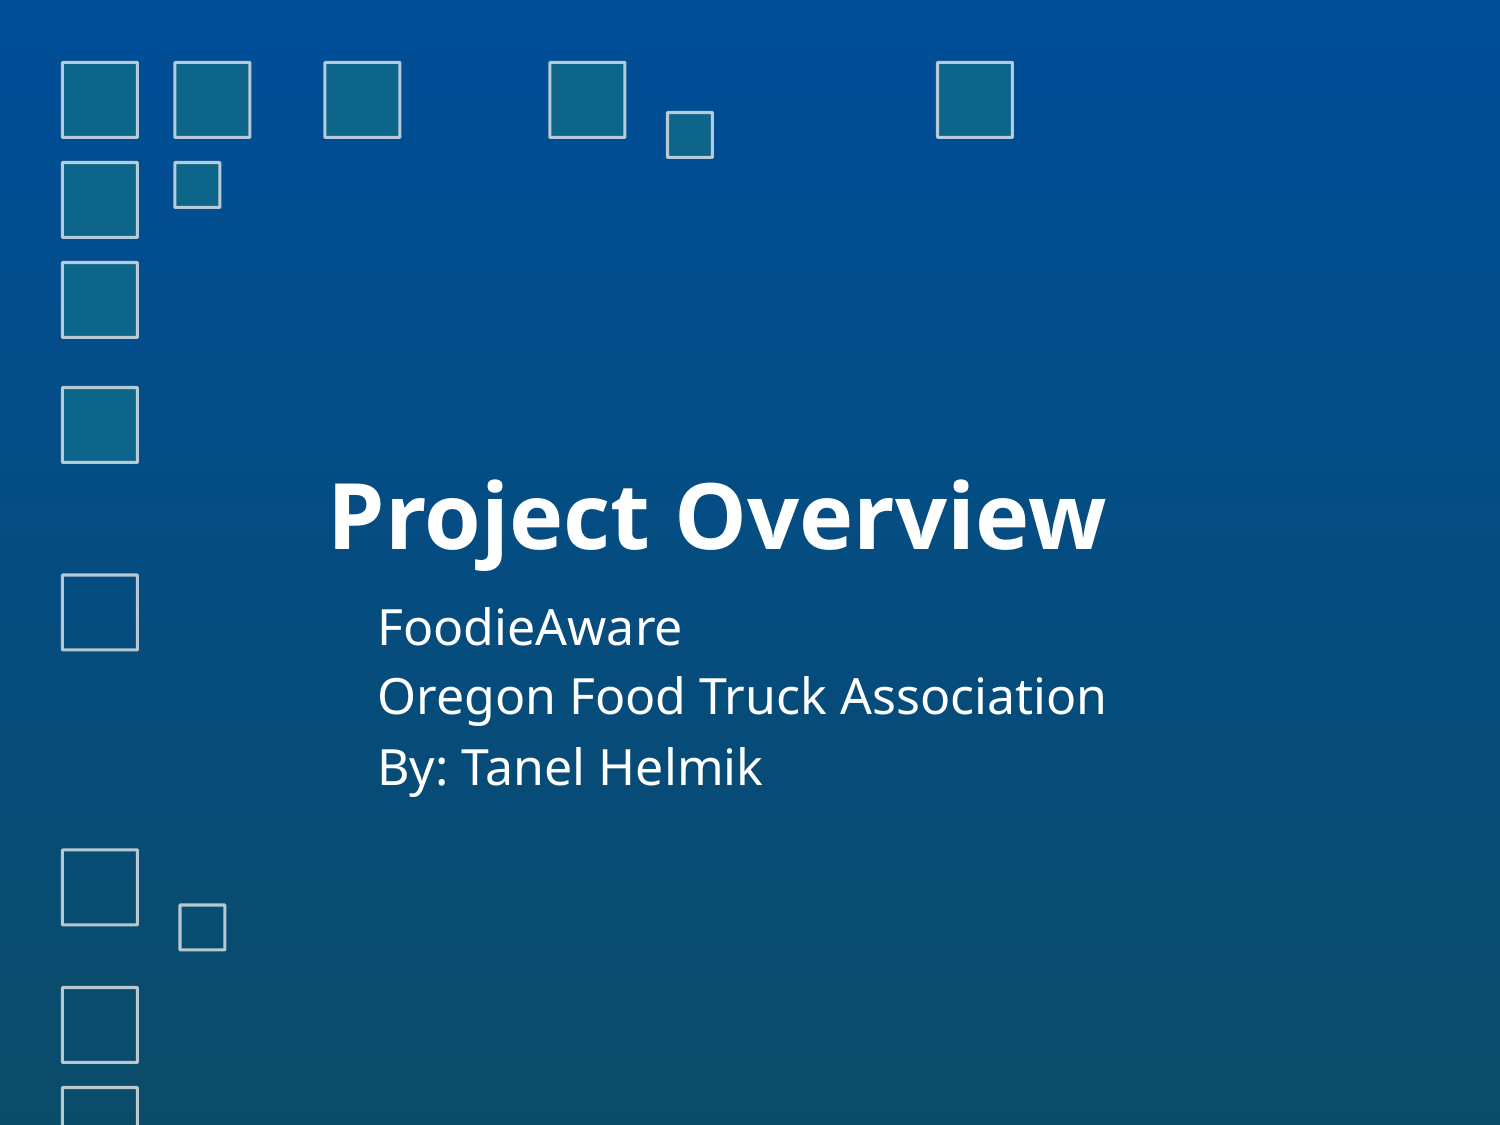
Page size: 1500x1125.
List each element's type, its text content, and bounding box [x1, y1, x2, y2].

subtitle FoodieAware Oregon Food Truck Association By: Tanel Helmik [362, 587, 1413, 875]
title Project Overview [312, 337, 1413, 575]
